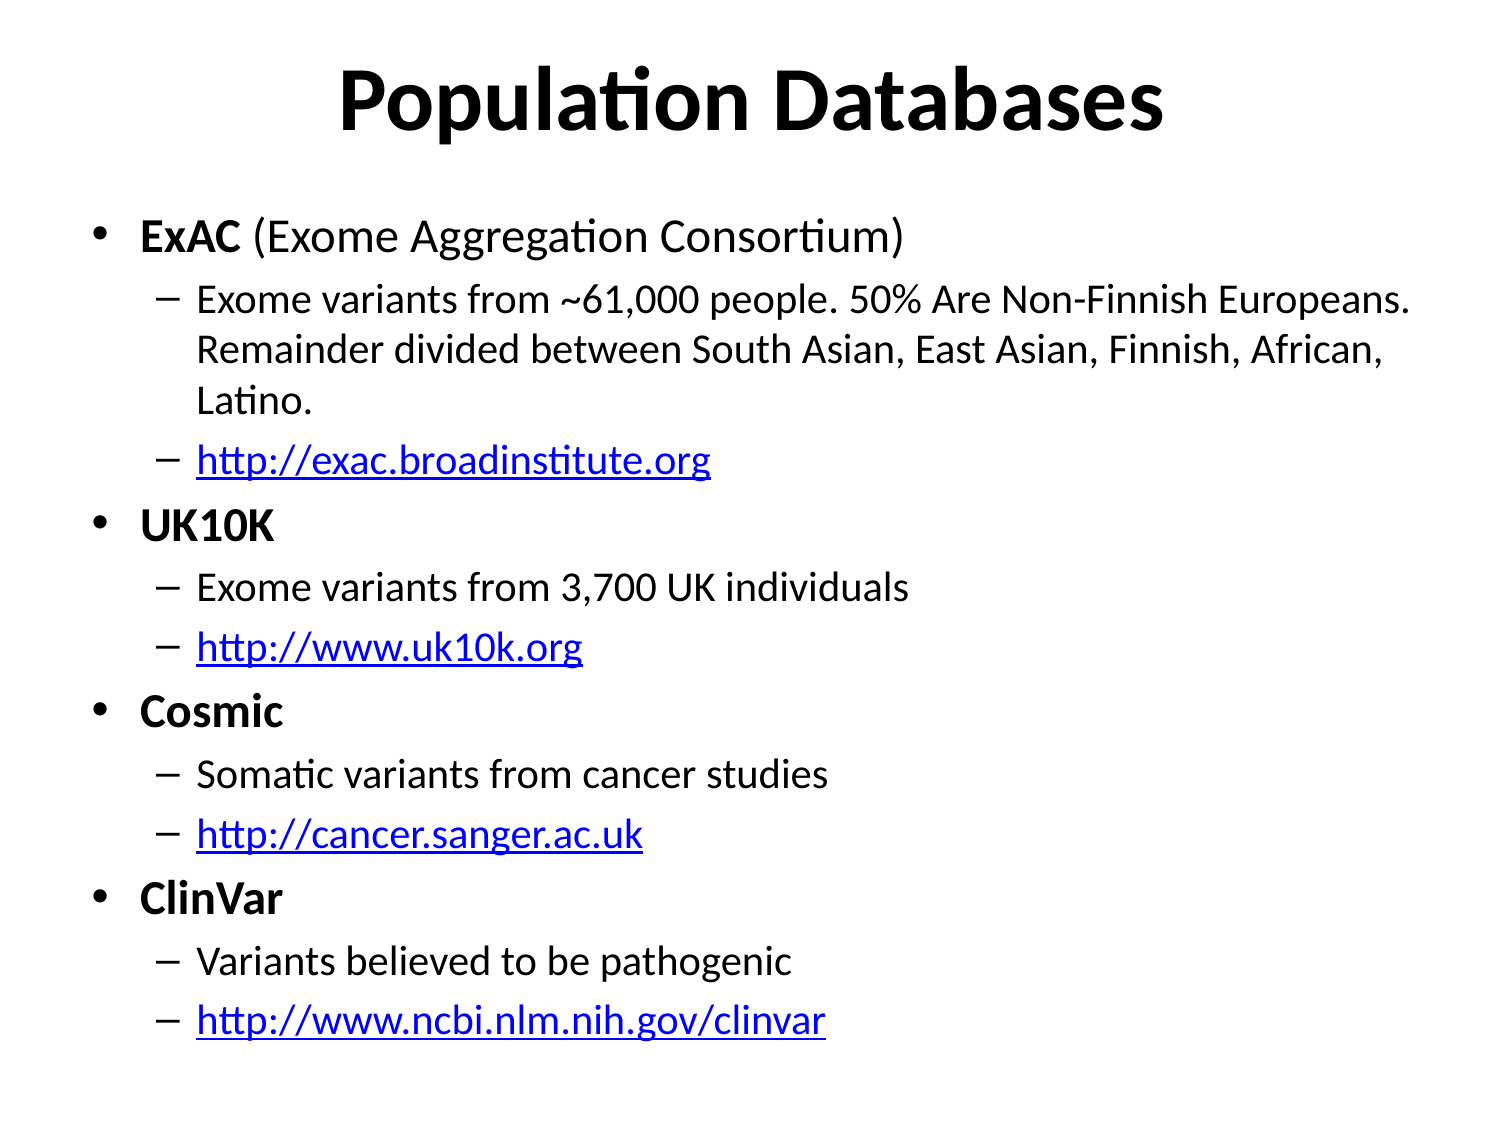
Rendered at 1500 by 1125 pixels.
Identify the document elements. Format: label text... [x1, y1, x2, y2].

title Population Databases [76, 0, 1427, 188]
list ExAC (Exome Aggregation Consortium) Exome variants from ~61,000 people. 50% Are Non-Finnish Europeans. Remainder divided between South Asian, East Asian, Finnish, African, Latino. http://exac.broadinstitute.org UK10K Exome variants from 3,700 UK individuals http://www.uk10k.org Cosmic Somatic variants from cancer studies http://cancer.sanger.ac.uk ClinVar Variants believed to be pathogenic http://www.ncbi.nlm.nih.gov/clinvar [76, 196, 1427, 1059]
